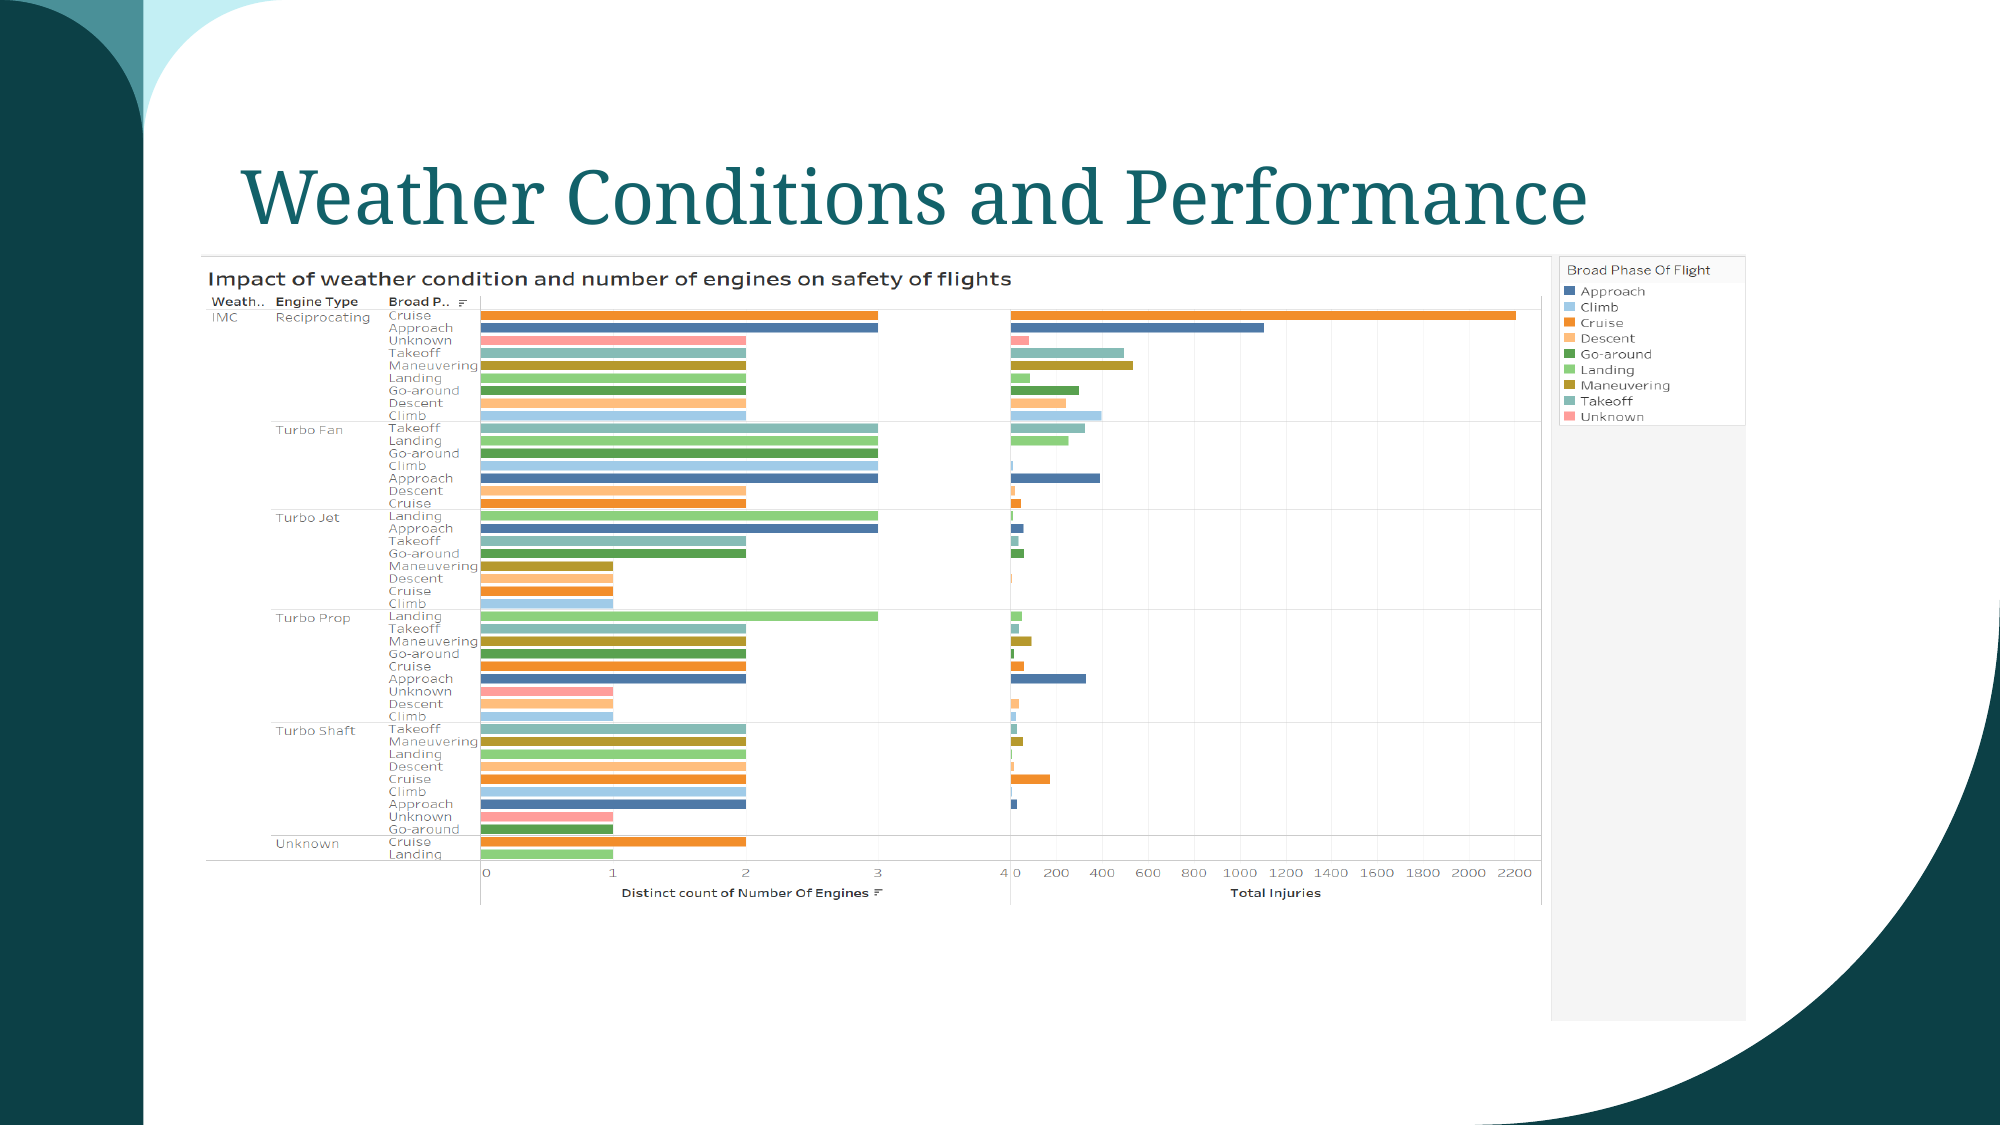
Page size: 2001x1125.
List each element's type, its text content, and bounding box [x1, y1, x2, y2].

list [201, 254, 1746, 1021]
slide_number [1787, 981, 2000, 1125]
title Weather Conditions and Performance [225, 60, 1799, 341]
